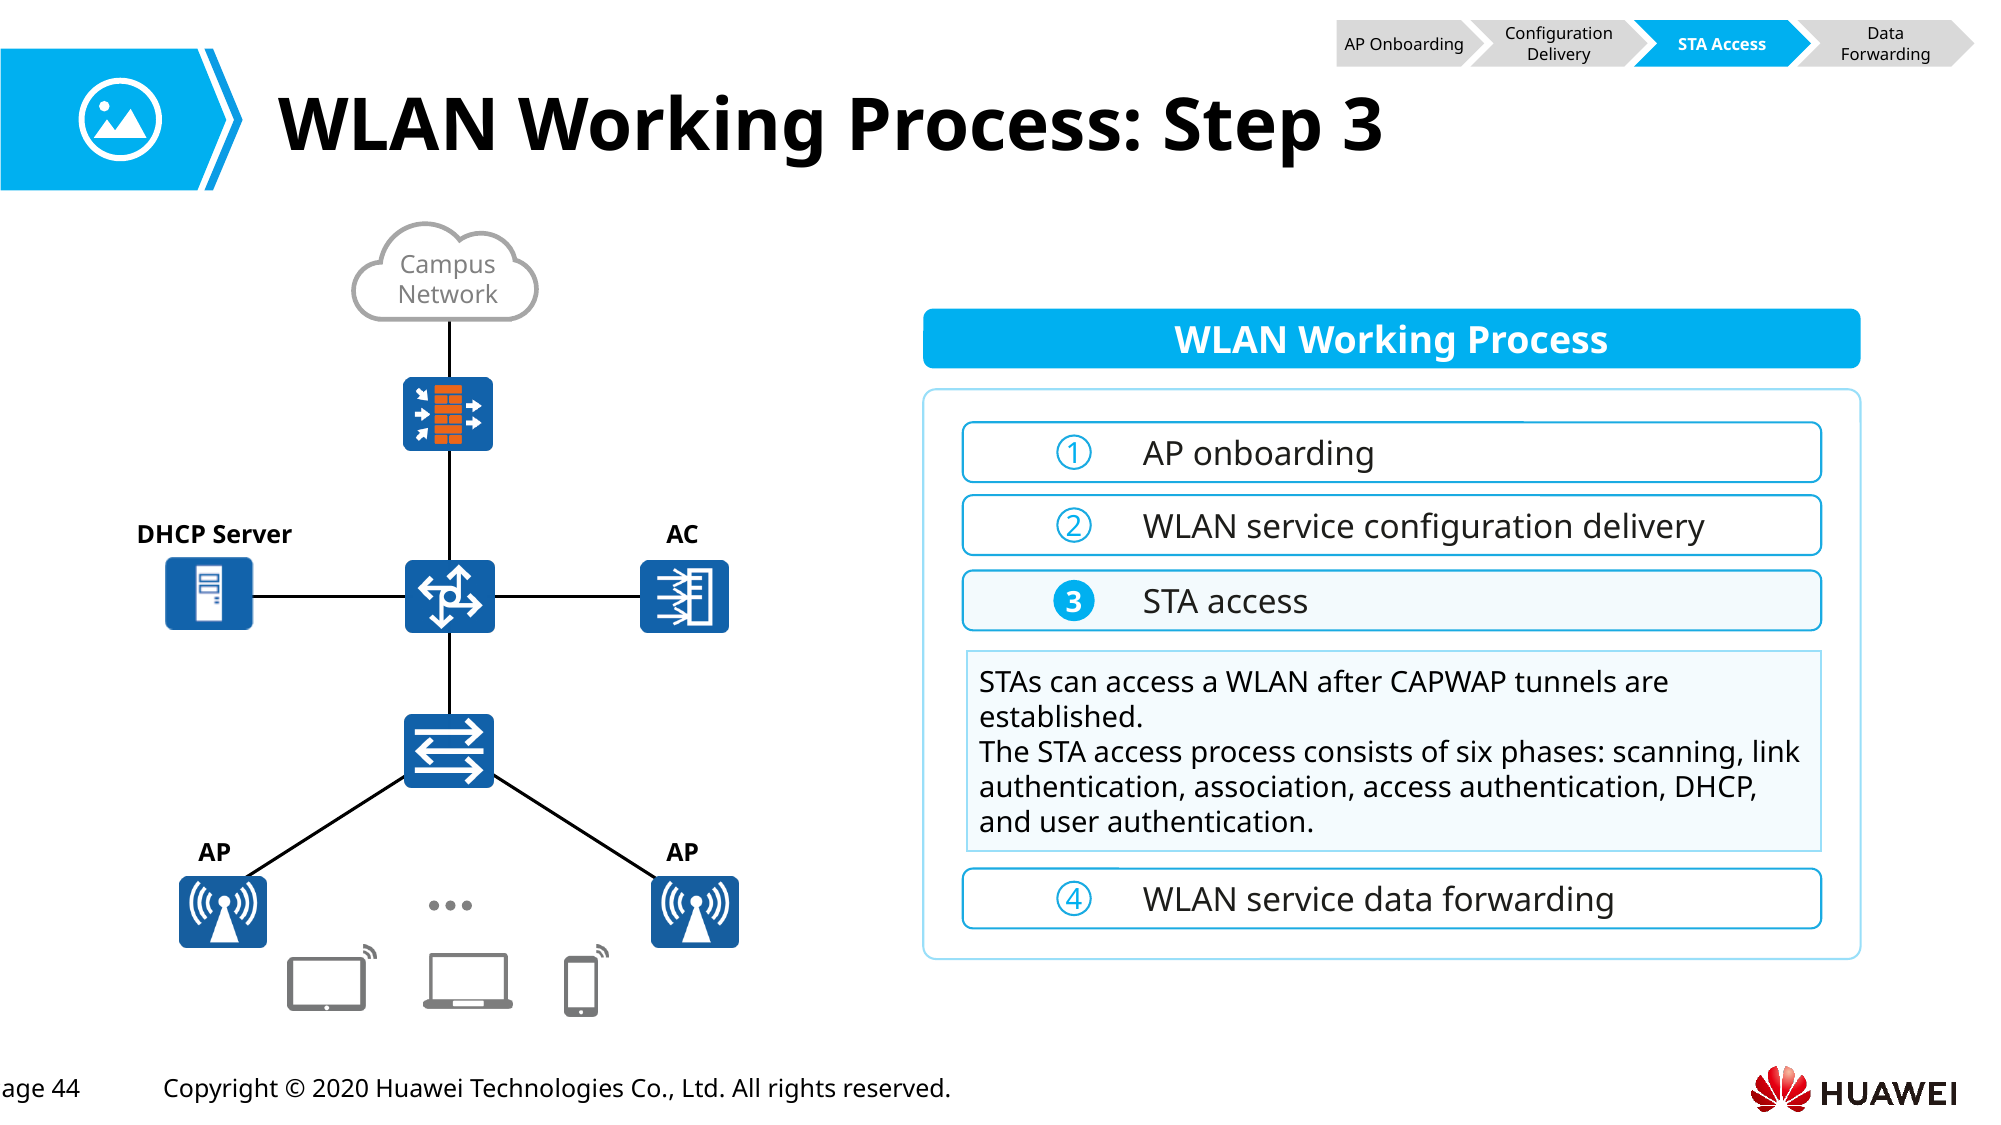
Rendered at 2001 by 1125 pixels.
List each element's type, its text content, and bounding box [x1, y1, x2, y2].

text_box 4 [1057, 881, 1091, 916]
text_box 1 [1057, 435, 1091, 469]
text_box 3 [1052, 578, 1096, 623]
text_box AP Onboarding [1336, 20, 1485, 67]
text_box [122, 223, 739, 1017]
text_box WLAN service data forwarding [962, 868, 1822, 929]
text_box STA Access [1633, 20, 1812, 67]
text_box AP onboarding [962, 422, 1822, 483]
title WLAN Working Process: Step 3 [261, 73, 1875, 180]
text_box 2 [1057, 508, 1091, 542]
text_box WLAN service configuration delivery [962, 495, 1822, 555]
text_box STA access [962, 570, 1822, 631]
text_box STAs can access a WLAN after CAPWAP tunnels are established. The STA access process consists of six phases: scanning, link authentication, association, access authentication, DHCP, and user authentication. [966, 650, 1822, 852]
text_box Configuration Delivery [1470, 20, 1648, 67]
text_box WLAN Working Process [922, 307, 1862, 370]
picture [1751, 1066, 1956, 1112]
text_box [922, 388, 1862, 961]
text_box Data Forwarding [1797, 20, 1975, 67]
